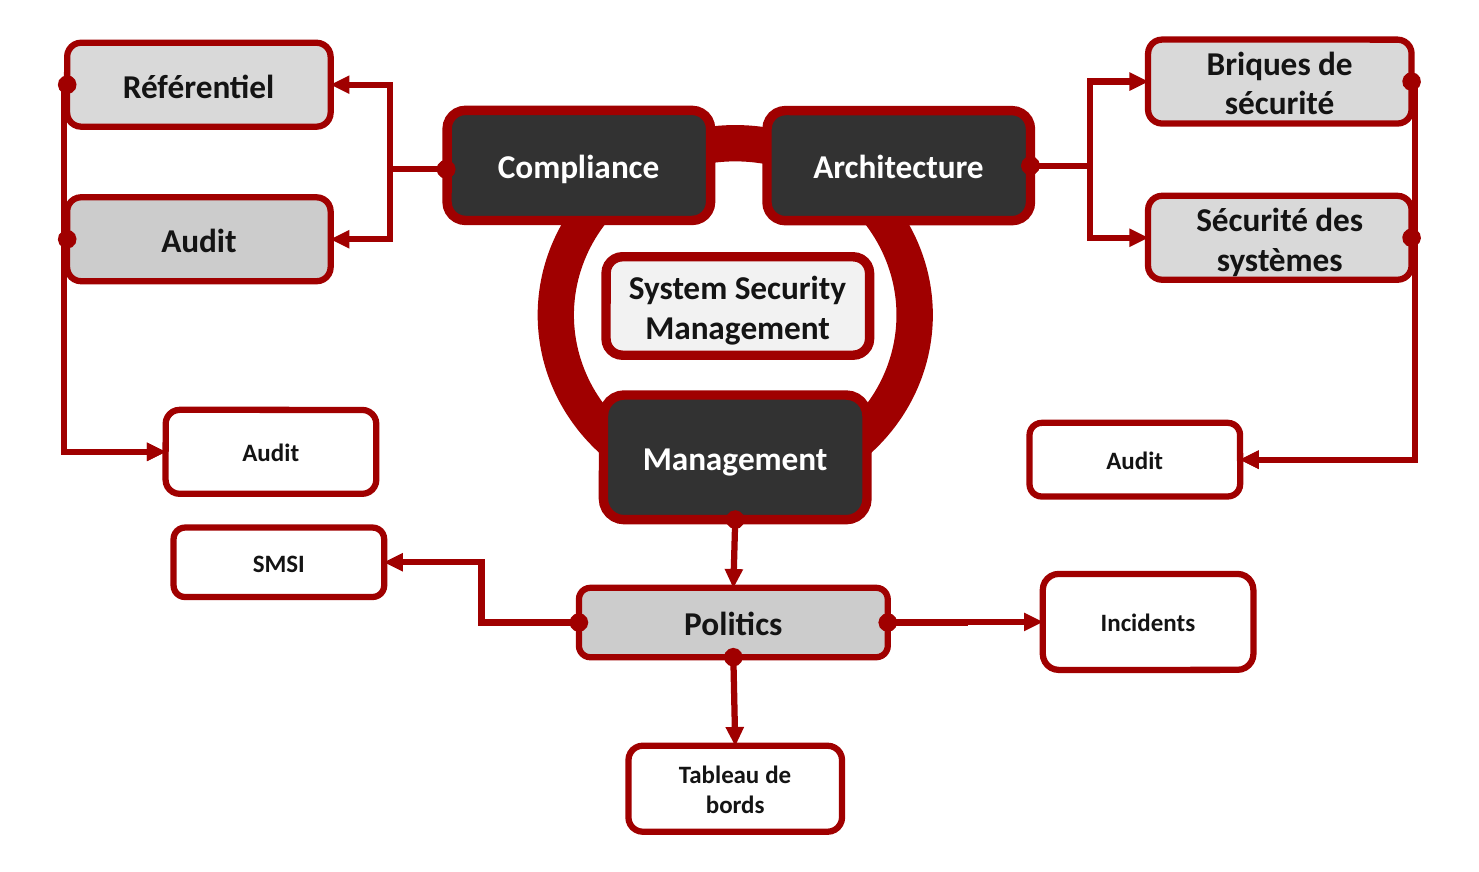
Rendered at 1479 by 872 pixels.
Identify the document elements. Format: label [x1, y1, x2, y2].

text_box [67, 39, 1412, 832]
